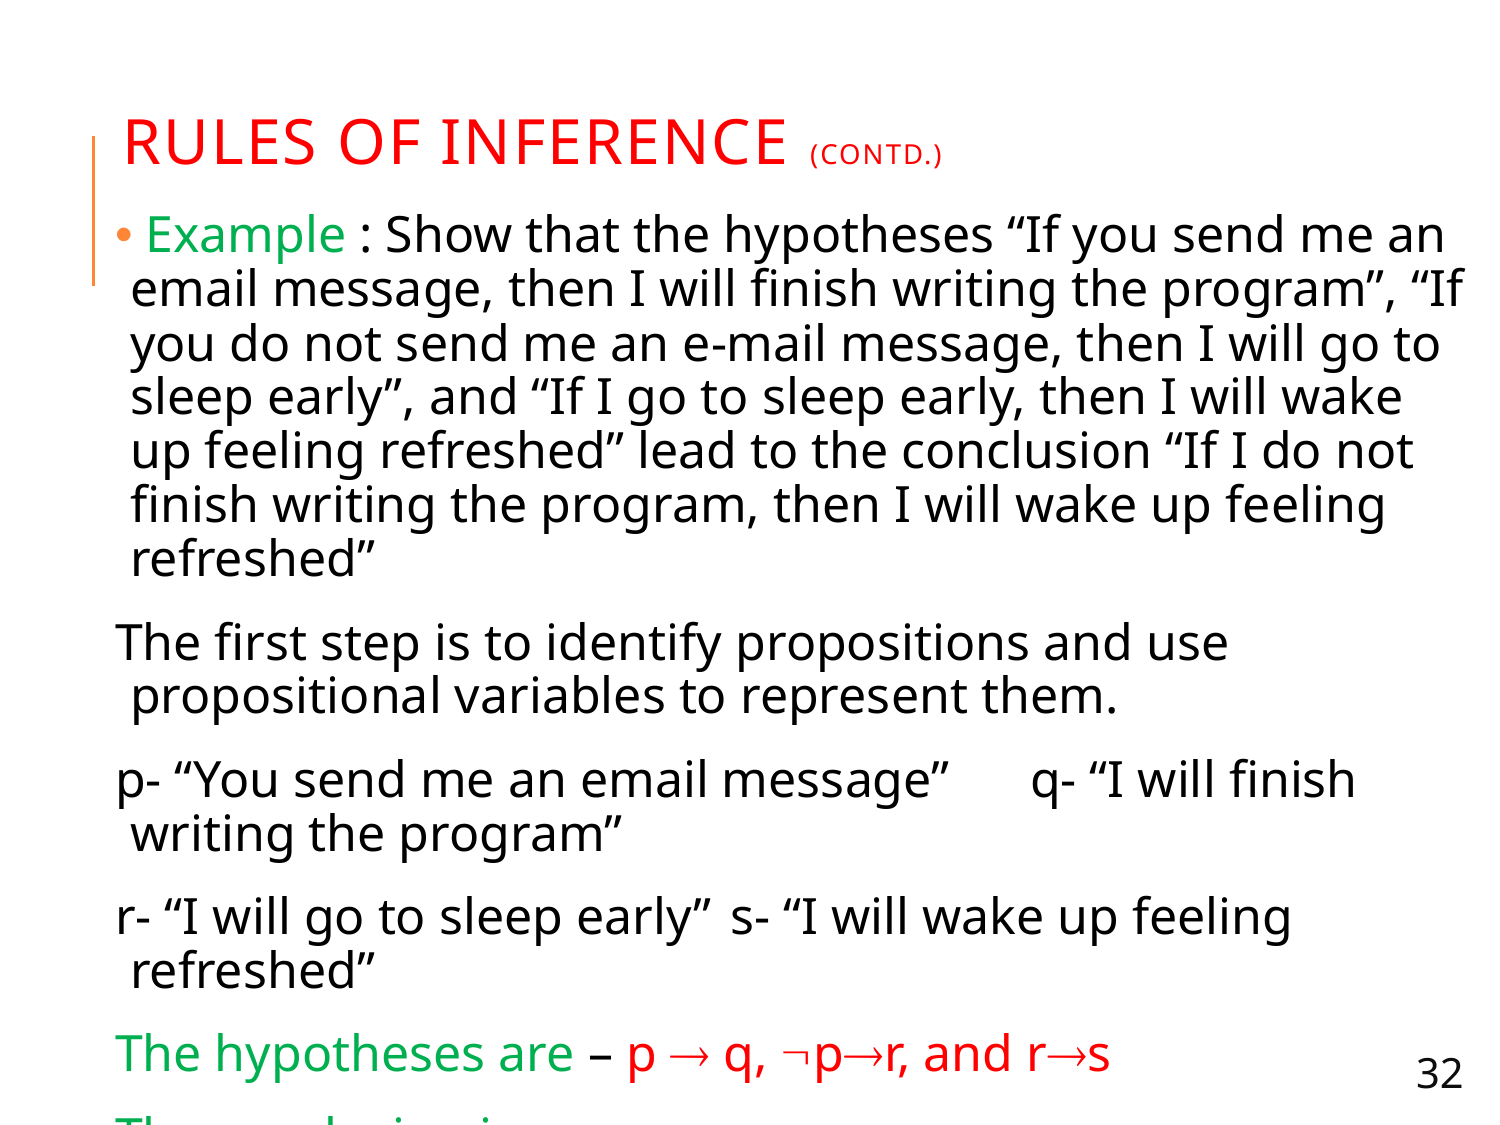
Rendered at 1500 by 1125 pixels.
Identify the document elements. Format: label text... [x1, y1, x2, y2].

list Example : Show that the hypotheses “If you send me an email message, then I will finish writing the program”, “If you do not send me an e-mail message, then I will go to sleep early”, and “If I go to sleep early, then I will wake up feeling refreshed” lead to the conclusion “If I do not finish writing the program, then I will wake up feeling refreshed” The first step is to identify propositions and use propositional variables to represent them. p- “You send me an email message” q- “I will finish writing the program” r- “I will go to sleep early” s- “I will wake up feeling refreshed” The hypotheses are – p  q, pr, and rs The conclusion is – qs [107, 202, 1480, 1045]
slide_number 32 [1214, 1052, 1480, 1098]
title Rules of Inference (contd.) [107, 109, 1383, 185]
